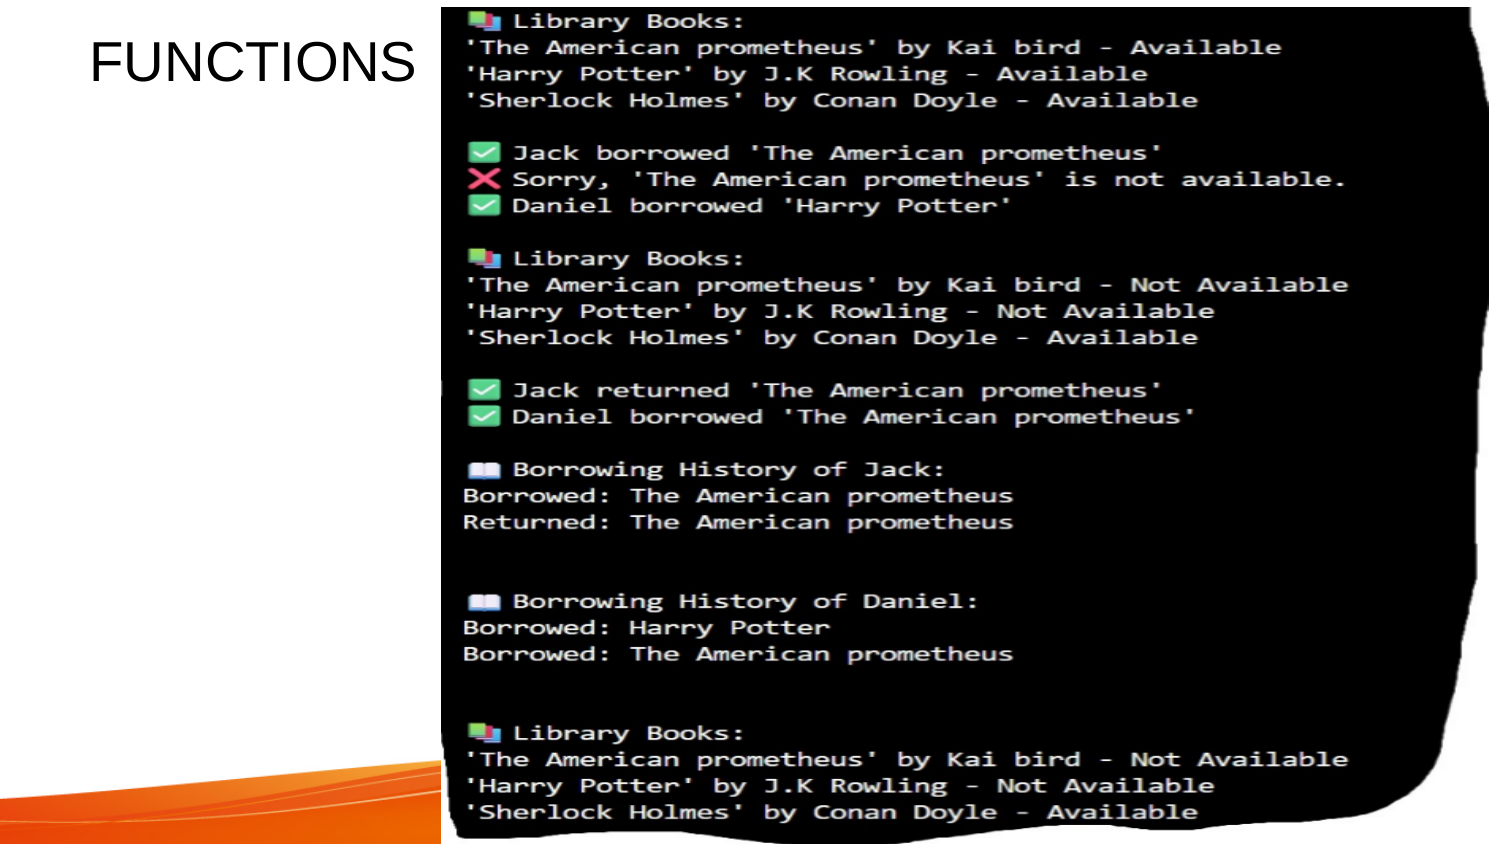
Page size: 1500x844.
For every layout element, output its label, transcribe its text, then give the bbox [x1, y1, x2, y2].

title FUNCTIONS [74, 23, 441, 96]
picture [0, 0, 1500, 844]
